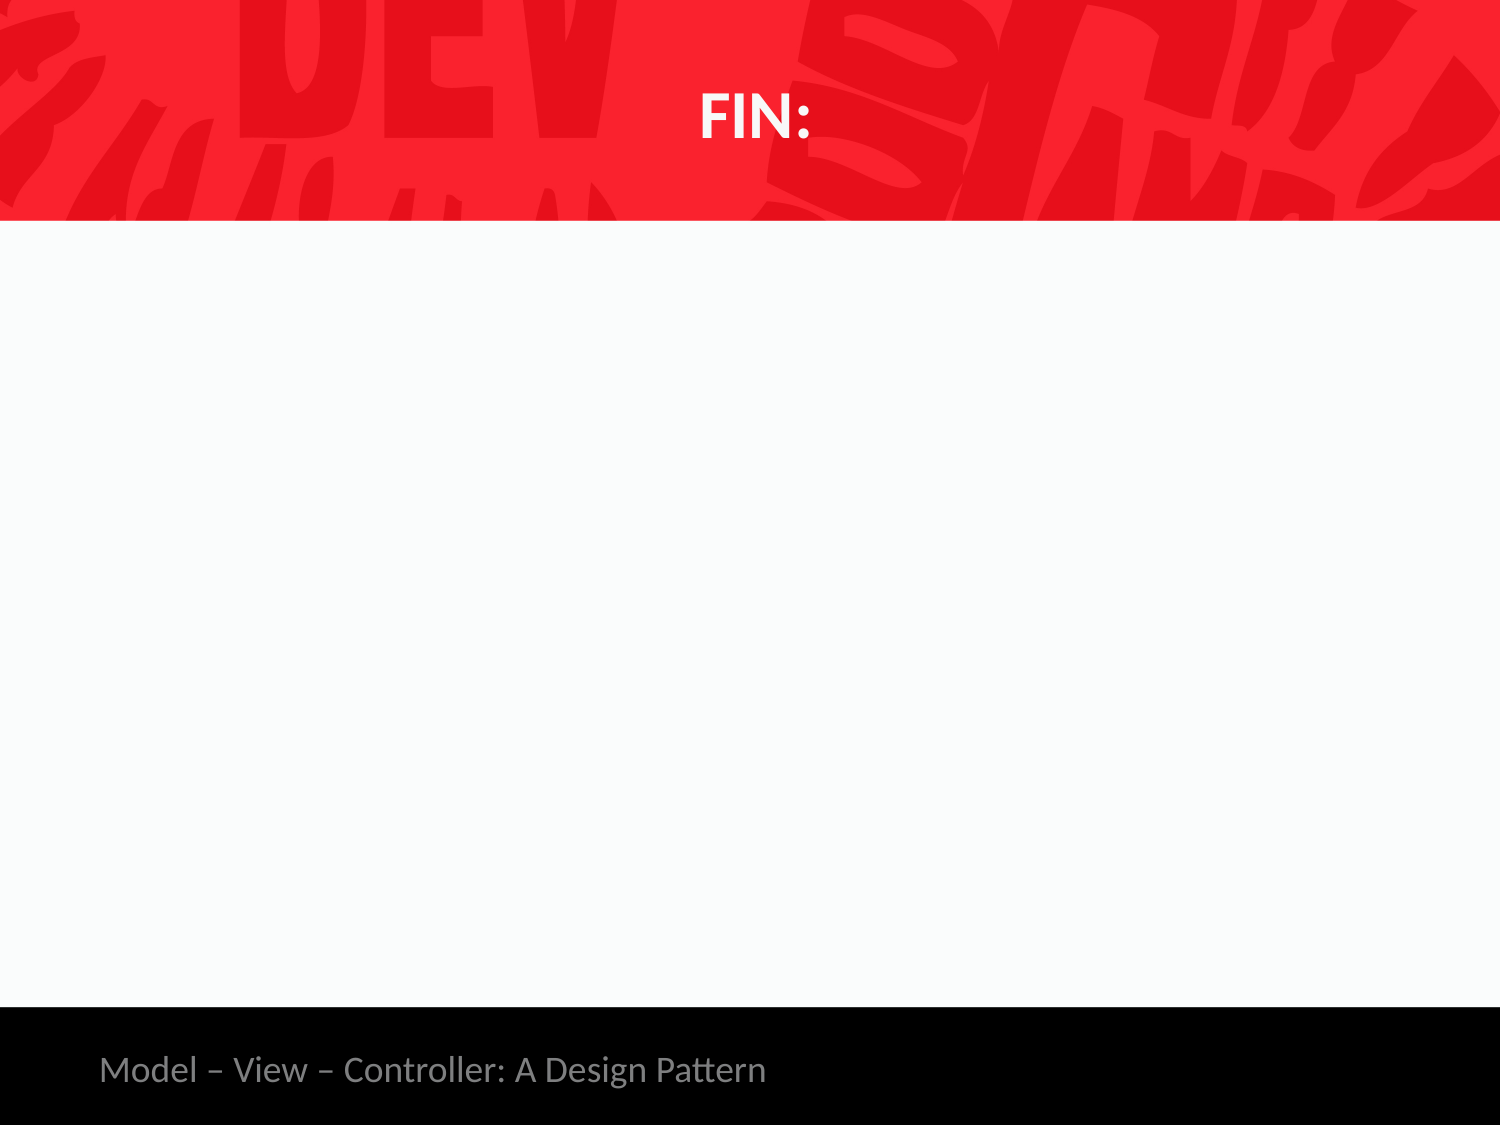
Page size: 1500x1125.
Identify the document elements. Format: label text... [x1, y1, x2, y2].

picture [0, 0, 1500, 1125]
title FIN: [46, 17, 1466, 205]
footer Model – View – Controller: A Design Pattern [83, 1038, 1434, 1098]
